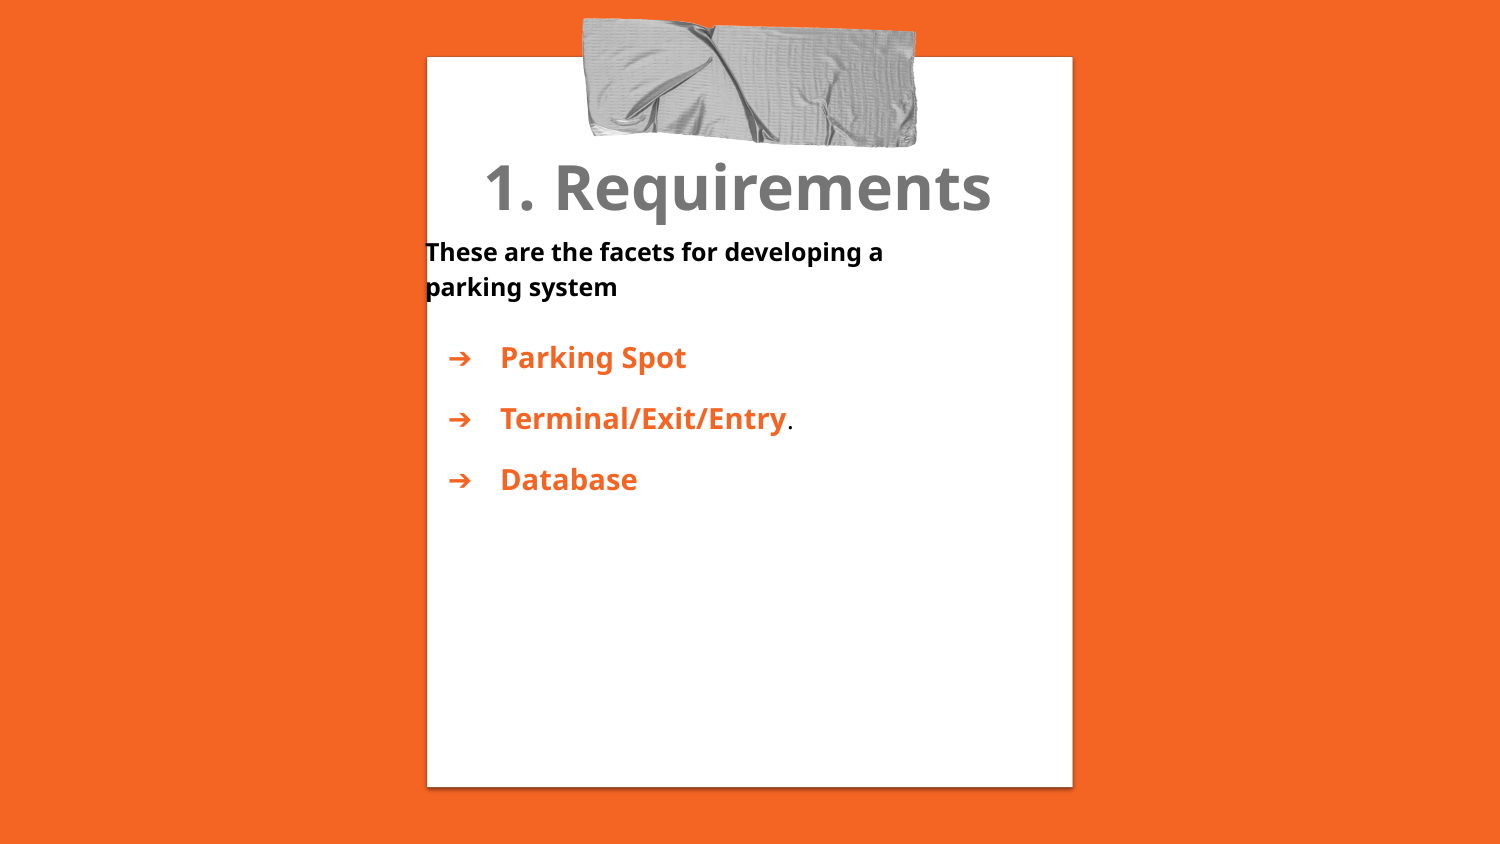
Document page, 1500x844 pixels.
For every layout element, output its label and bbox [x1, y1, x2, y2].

picture [400, 16, 1100, 818]
